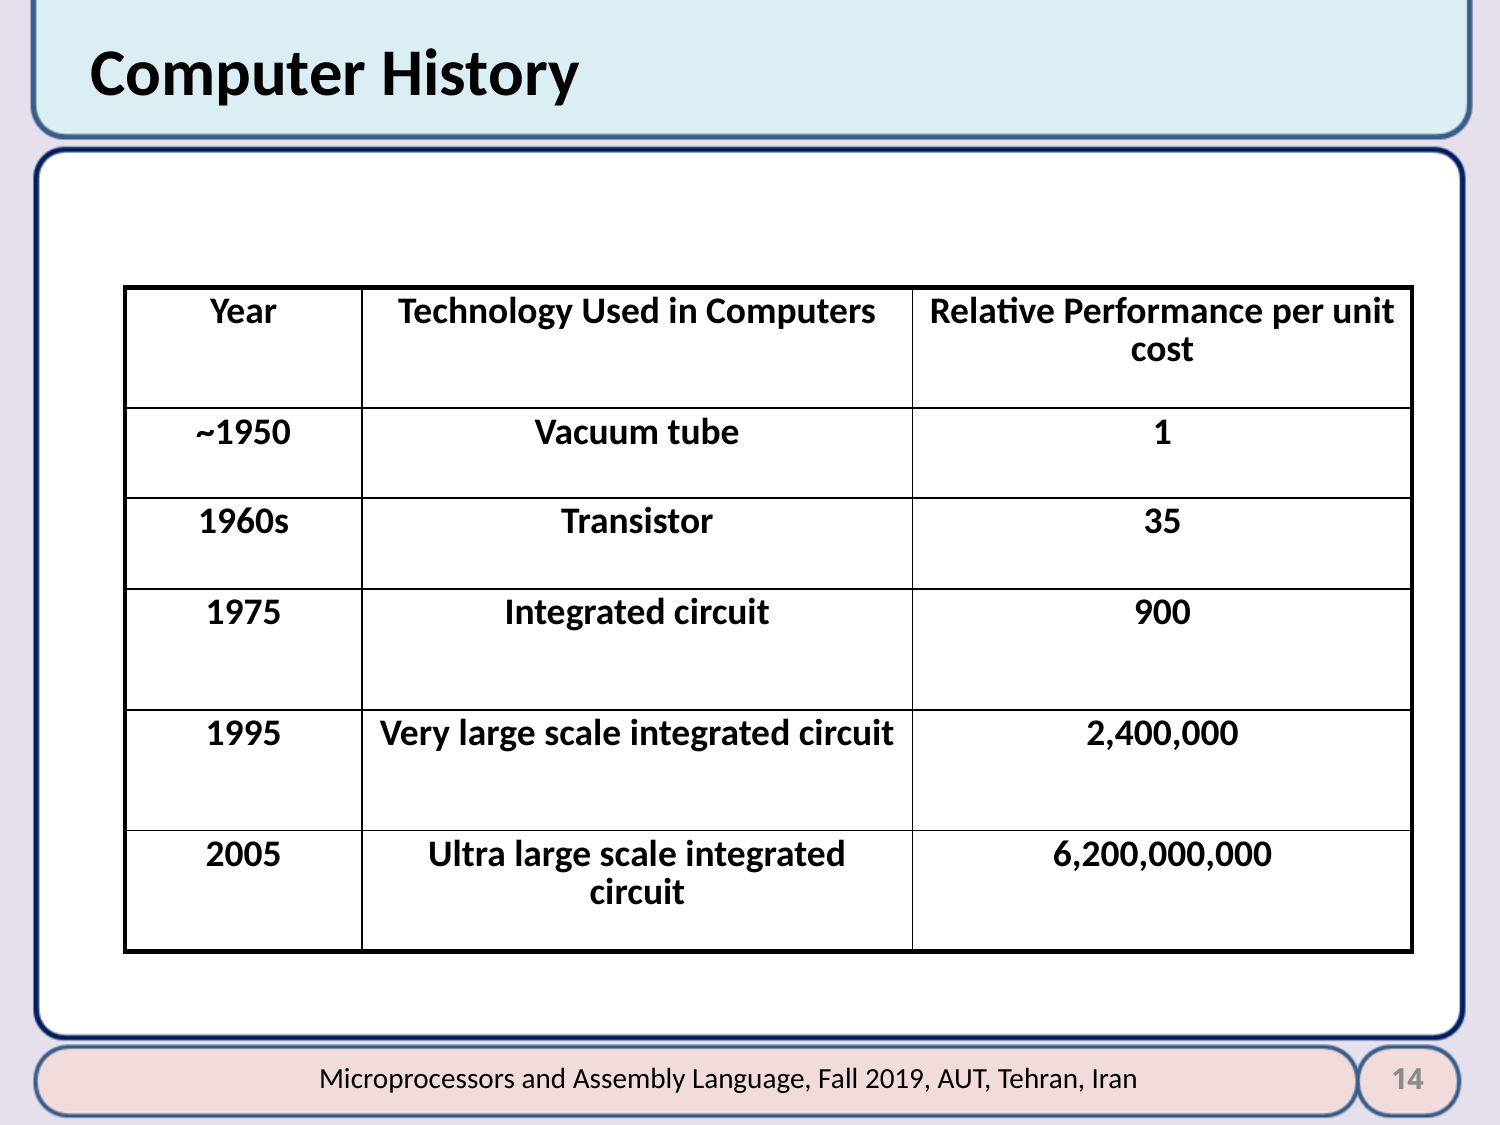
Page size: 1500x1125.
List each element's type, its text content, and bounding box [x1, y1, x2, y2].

table_cell 1960s [127, 499, 361, 588]
table_cell Ultra large scale integrated circuit [363, 831, 912, 949]
table_cell Transistor [363, 499, 912, 588]
table_cell Integrated circuit [363, 590, 912, 709]
table_cell 1975 [127, 590, 361, 709]
table_header Relative Performance per unit cost [913, 290, 1410, 407]
picture [0, 0, 1500, 1125]
table_cell 35 [913, 499, 1410, 588]
table_header Technology Used in Computers [363, 290, 912, 407]
table_cell 2,400,000 [913, 711, 1410, 830]
table_header Year [127, 290, 361, 407]
table_cell Very large scale integrated circuit [363, 711, 912, 830]
table_cell 1 [913, 409, 1410, 497]
title Computer History [75, 0, 1425, 138]
table_cell 900 [913, 590, 1410, 709]
slide_number 14 [1363, 1049, 1453, 1110]
table_cell 2005 [127, 831, 361, 949]
table_cell Vacuum tube [363, 409, 912, 497]
text_box Microprocessors and Assembly Language, Fall 2019, AUT, Tehran, Iran [162, 1051, 1288, 1102]
table_cell 6,200,000,000 [913, 831, 1410, 949]
table_cell 1995 [127, 711, 361, 830]
table_cell ~1950 [127, 409, 361, 497]
